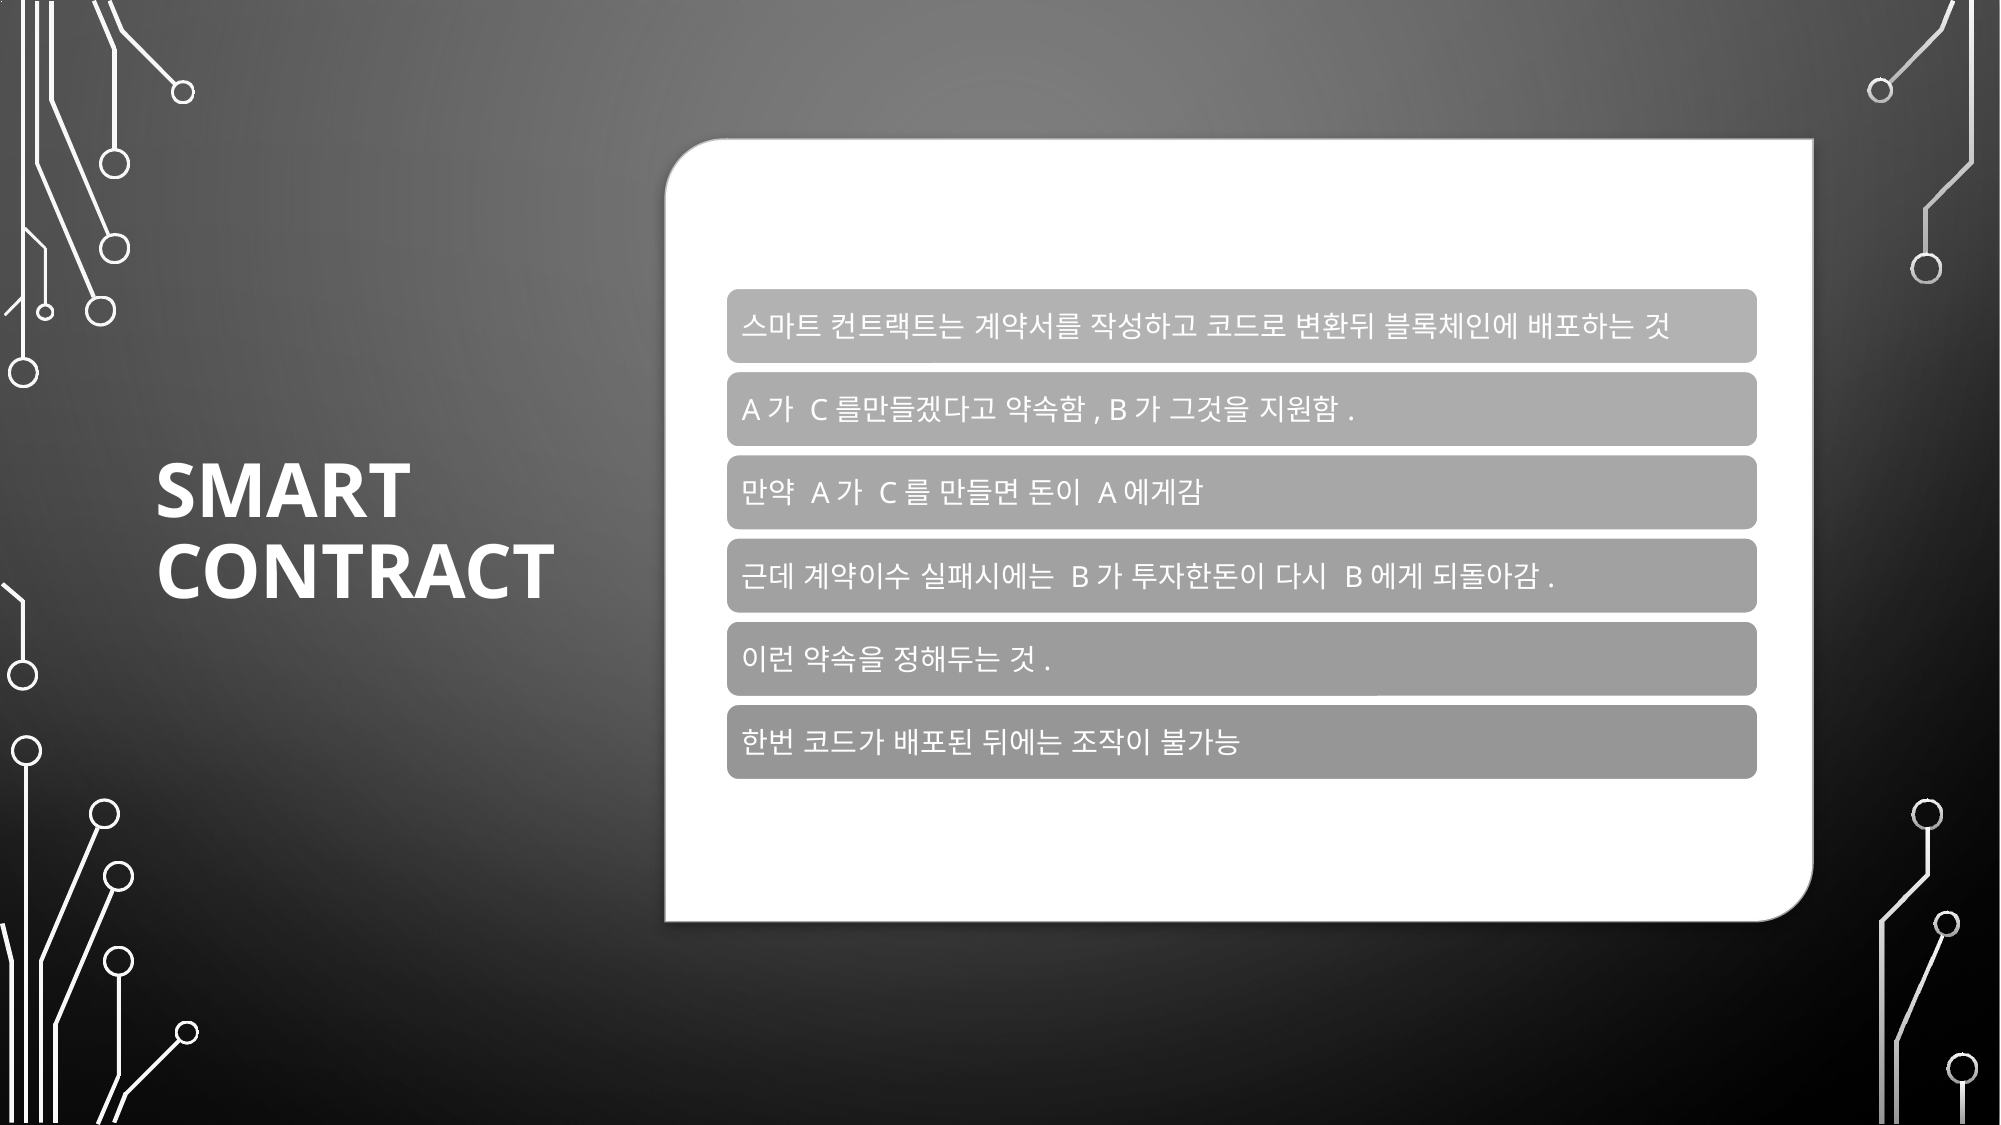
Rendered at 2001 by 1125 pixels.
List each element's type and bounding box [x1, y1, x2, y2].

text_box [1866, 0, 1978, 1124]
text_box [0, 0, 201, 1125]
list [725, 205, 1759, 863]
picture [201, 0, 2000, 1125]
